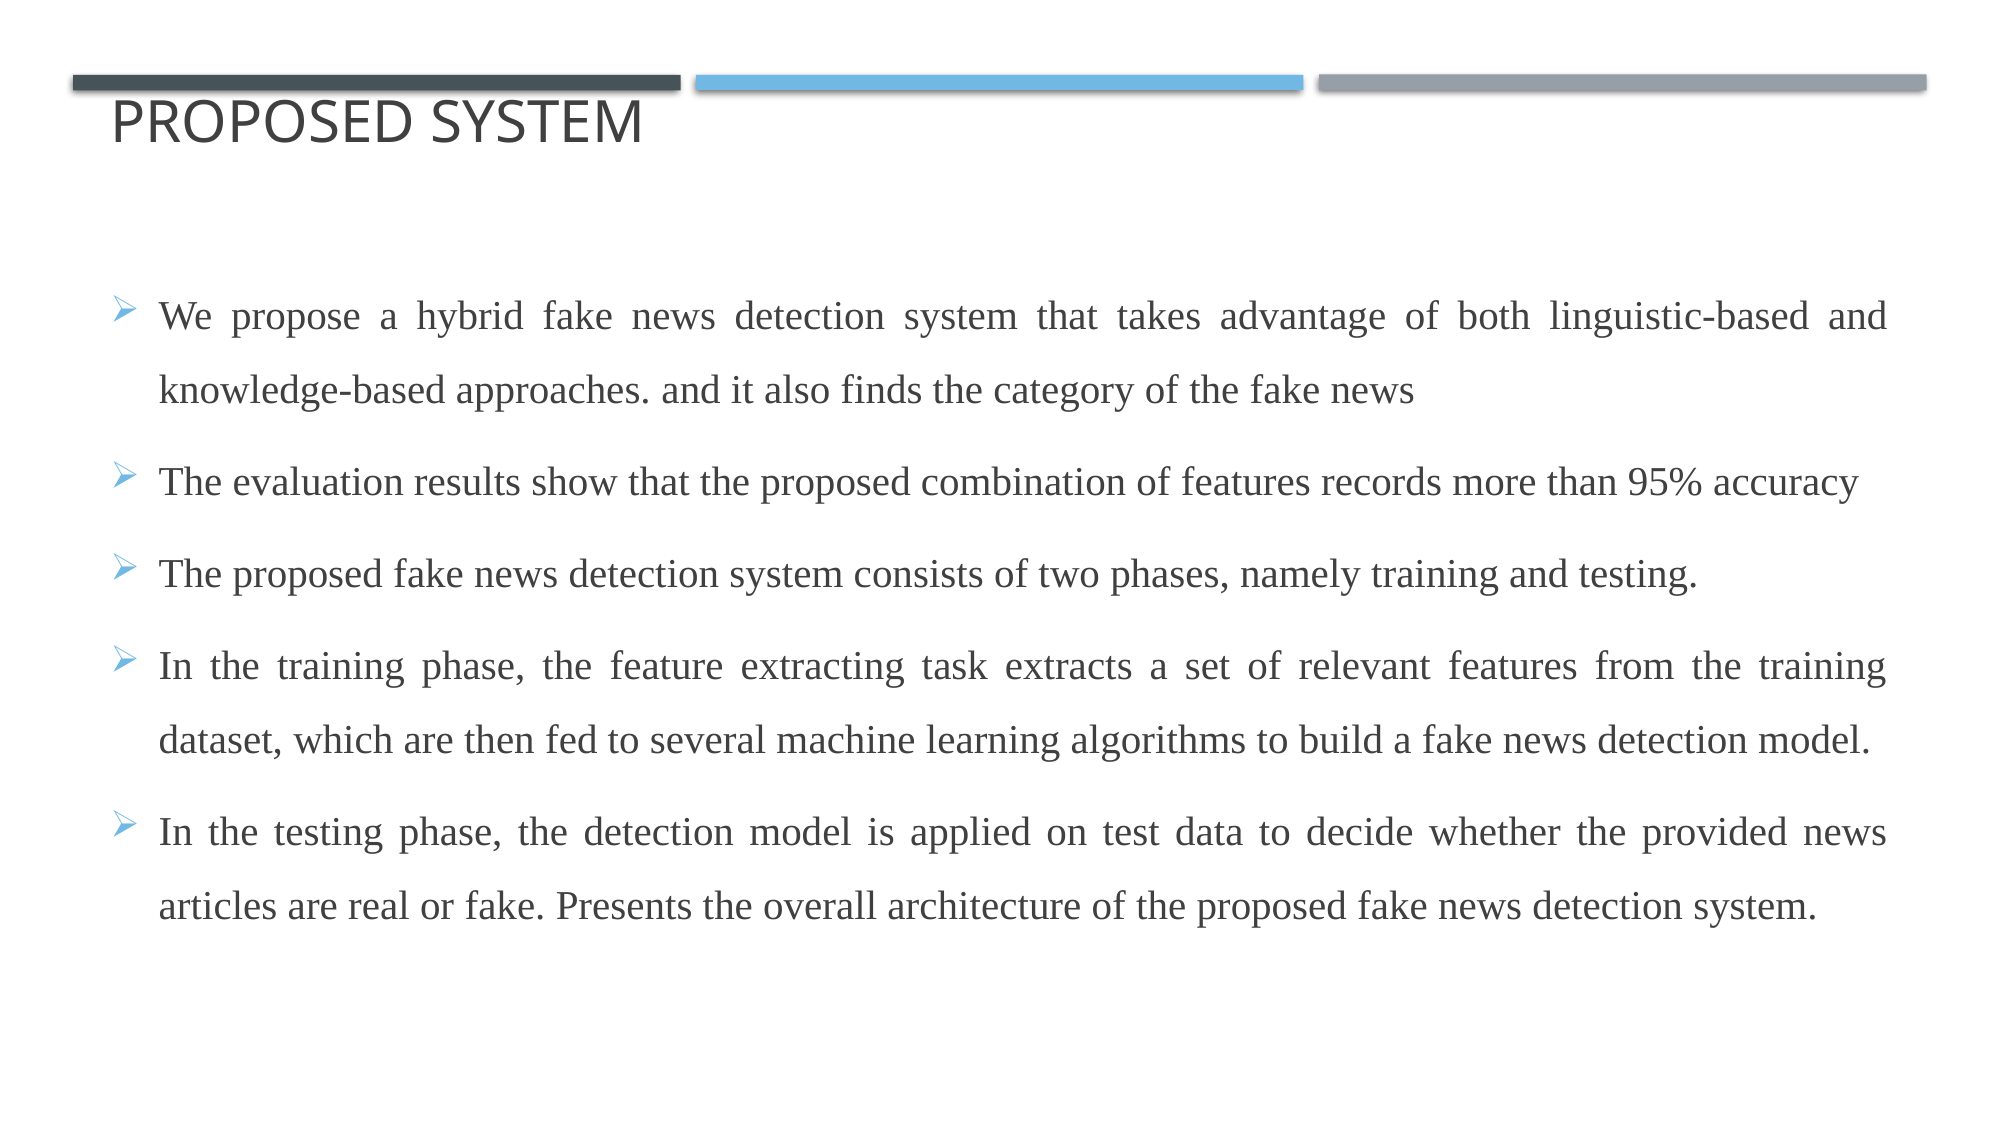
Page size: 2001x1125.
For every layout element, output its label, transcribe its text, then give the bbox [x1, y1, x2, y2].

title Proposed system [95, 67, 1905, 163]
list We propose a hybrid fake news detection system that takes advantage of both linguistic-based and knowledge-based approaches. and it also finds the category of the fake news The evaluation results show that the proposed combination of features records more than 95% accuracy The proposed fake news detection system consists of two phases, namely training and testing. In the training phase, the feature extracting task extracts a set of relevant features from the training dataset, which are then fed to several machine learning algorithms to build a fake news detection model. In the testing phase, the detection model is applied on test data to decide whether the provided news articles are real or fake. Presents the overall architecture of the proposed fake news detection system. [95, 209, 1905, 1075]
